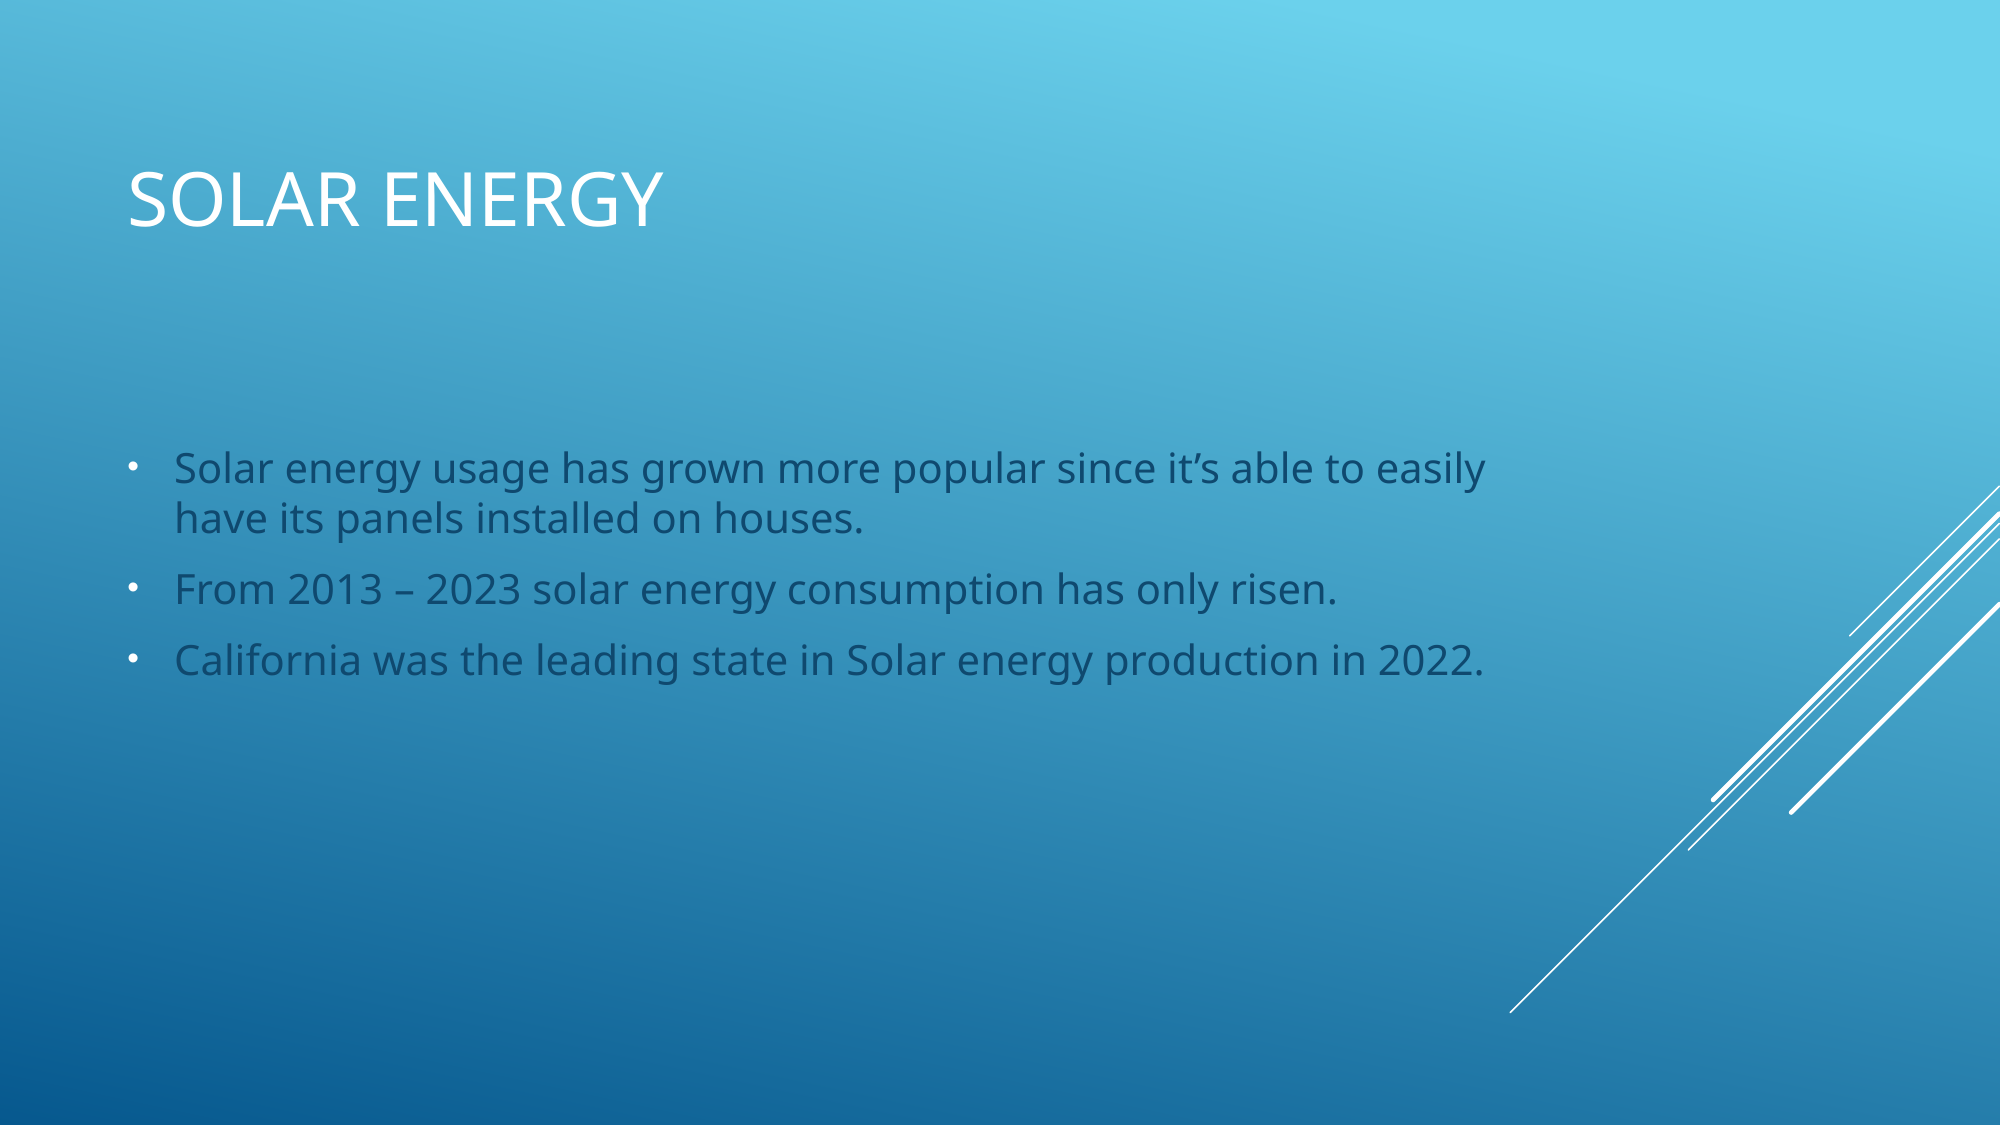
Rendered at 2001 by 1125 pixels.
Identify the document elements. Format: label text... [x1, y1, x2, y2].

list Solar energy usage has grown more popular since it’s able to easily have its panels installed on houses. From 2013 – 2023 solar energy consumption has only risen. California was the leading state in Solar energy production in 2022. [112, 265, 1513, 859]
title Solar Energy [112, 72, 1513, 265]
